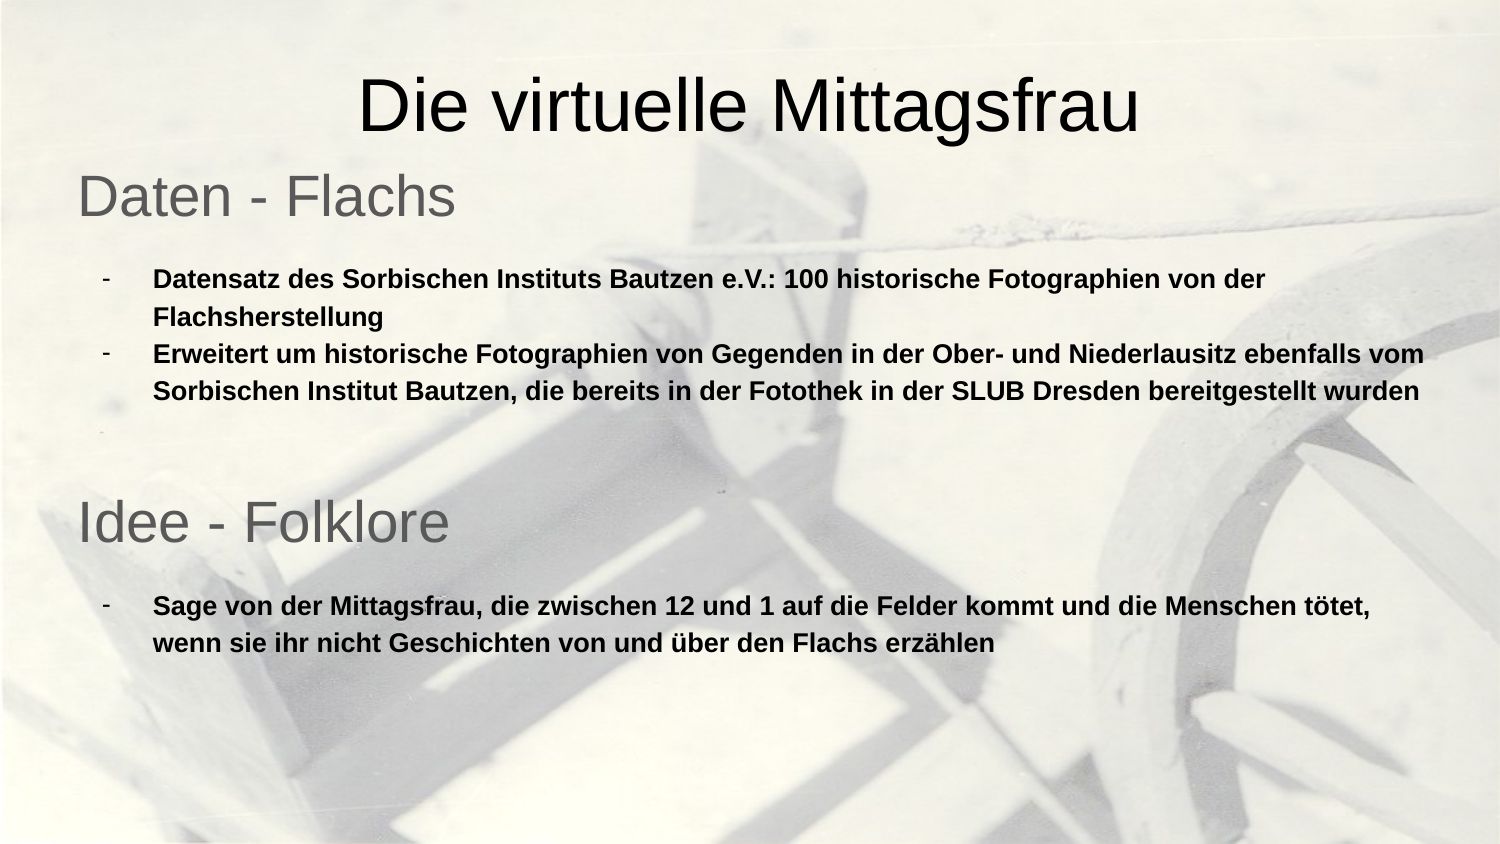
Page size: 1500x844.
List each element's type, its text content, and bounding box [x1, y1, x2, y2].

title Die virtuelle Mittagsfrau [51, 54, 1449, 162]
subtitle Daten - Flachs Datensatz des Sorbischen Instituts Bautzen e.V.: 100 historische Fotographien von der Flachsherstellung Erweitert um historische Fotographien von Gegenden in der Ober- und Niederlausitz ebenfalls vom Sorbischen Institut Bautzen, die bereits in der Fotothek in der SLUB Dresden bereitgestellt wurden Idee - Folklore Sage von der Mittagsfrau, die zwischen 12 und 1 auf die Felder kommt und die Menschen tötet, wenn sie ihr nicht Geschichten von und über den Flachs erzählen [62, 142, 1461, 784]
picture [0, 0, 1500, 844]
